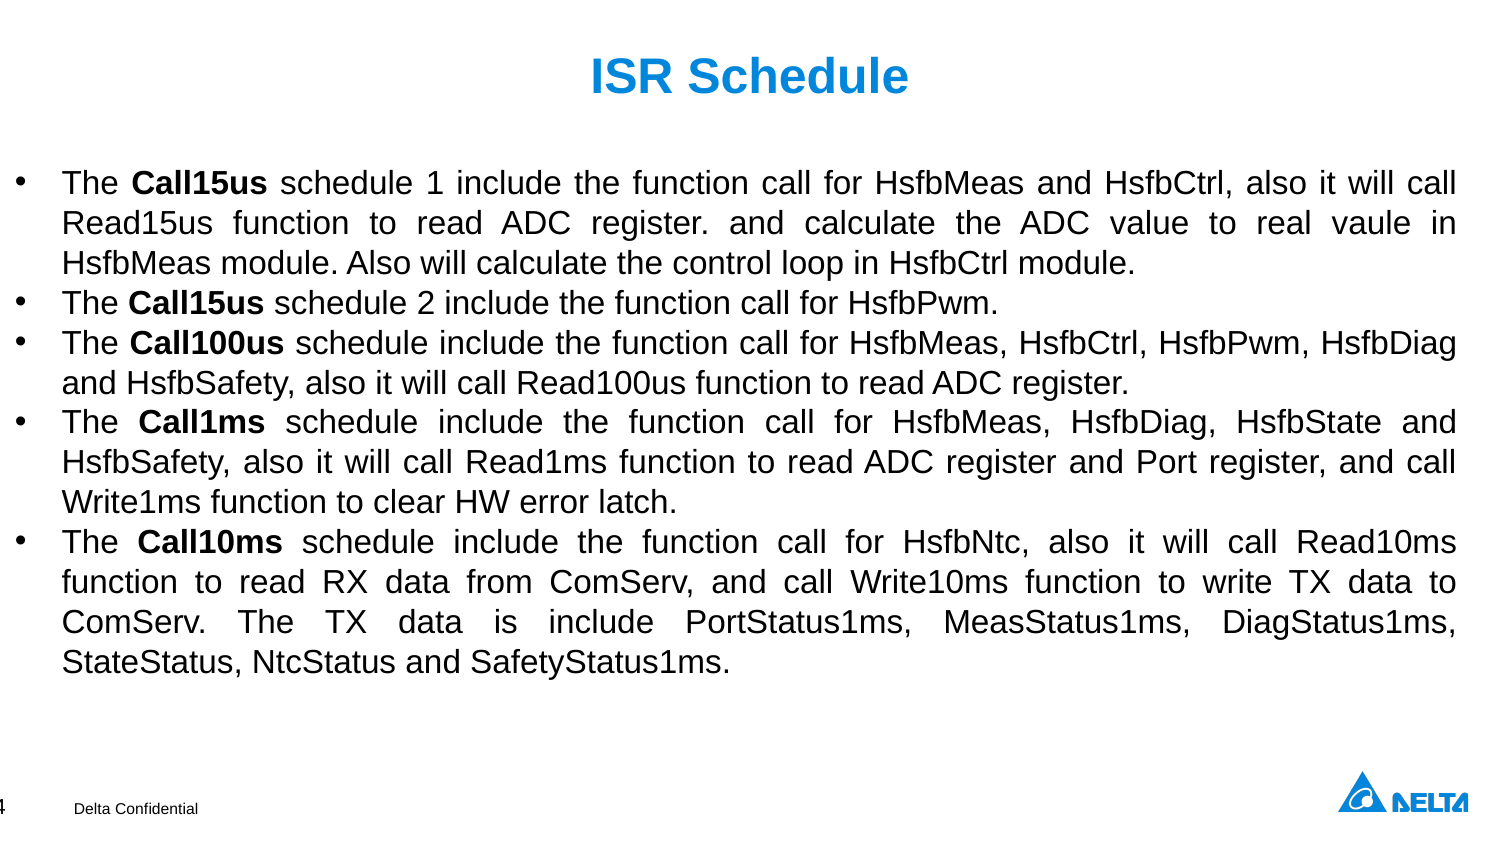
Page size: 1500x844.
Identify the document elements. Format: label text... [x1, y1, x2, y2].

title ISR Schedule [50, 28, 1450, 112]
text_box The Call15us schedule 1 include the function call for HsfbMeas and HsfbCtrl, also it will call Read15us function to read ADC register. and calculate the ADC value to real vaule in HsfbMeas module. Also will calculate the control loop in HsfbCtrl module. The Call15us schedule 2 include the function call for HsfbPwm. The Call100us schedule include the function call for HsfbMeas, HsfbCtrl, HsfbPwm, HsfbDiag and HsfbSafety, also it will call Read100us function to read ADC register. The Call1ms schedule include the function call for HsfbMeas, HsfbDiag, HsfbState and HsfbSafety, also it will call Read1ms function to read ADC register and Port register, and call Write1ms function to clear HW error latch. The Call10ms schedule include the function call for HsfbNtc, also it will call Read10ms function to read RX data from ComServ, and call Write10ms function to write TX data to ComServ. The TX data is include PortStatus1ms, MeasStatus1ms, DiagStatus1ms, StateStatus, NtcStatus and SafetyStatus1ms. [0, 153, 1474, 688]
picture [1338, 771, 1469, 812]
